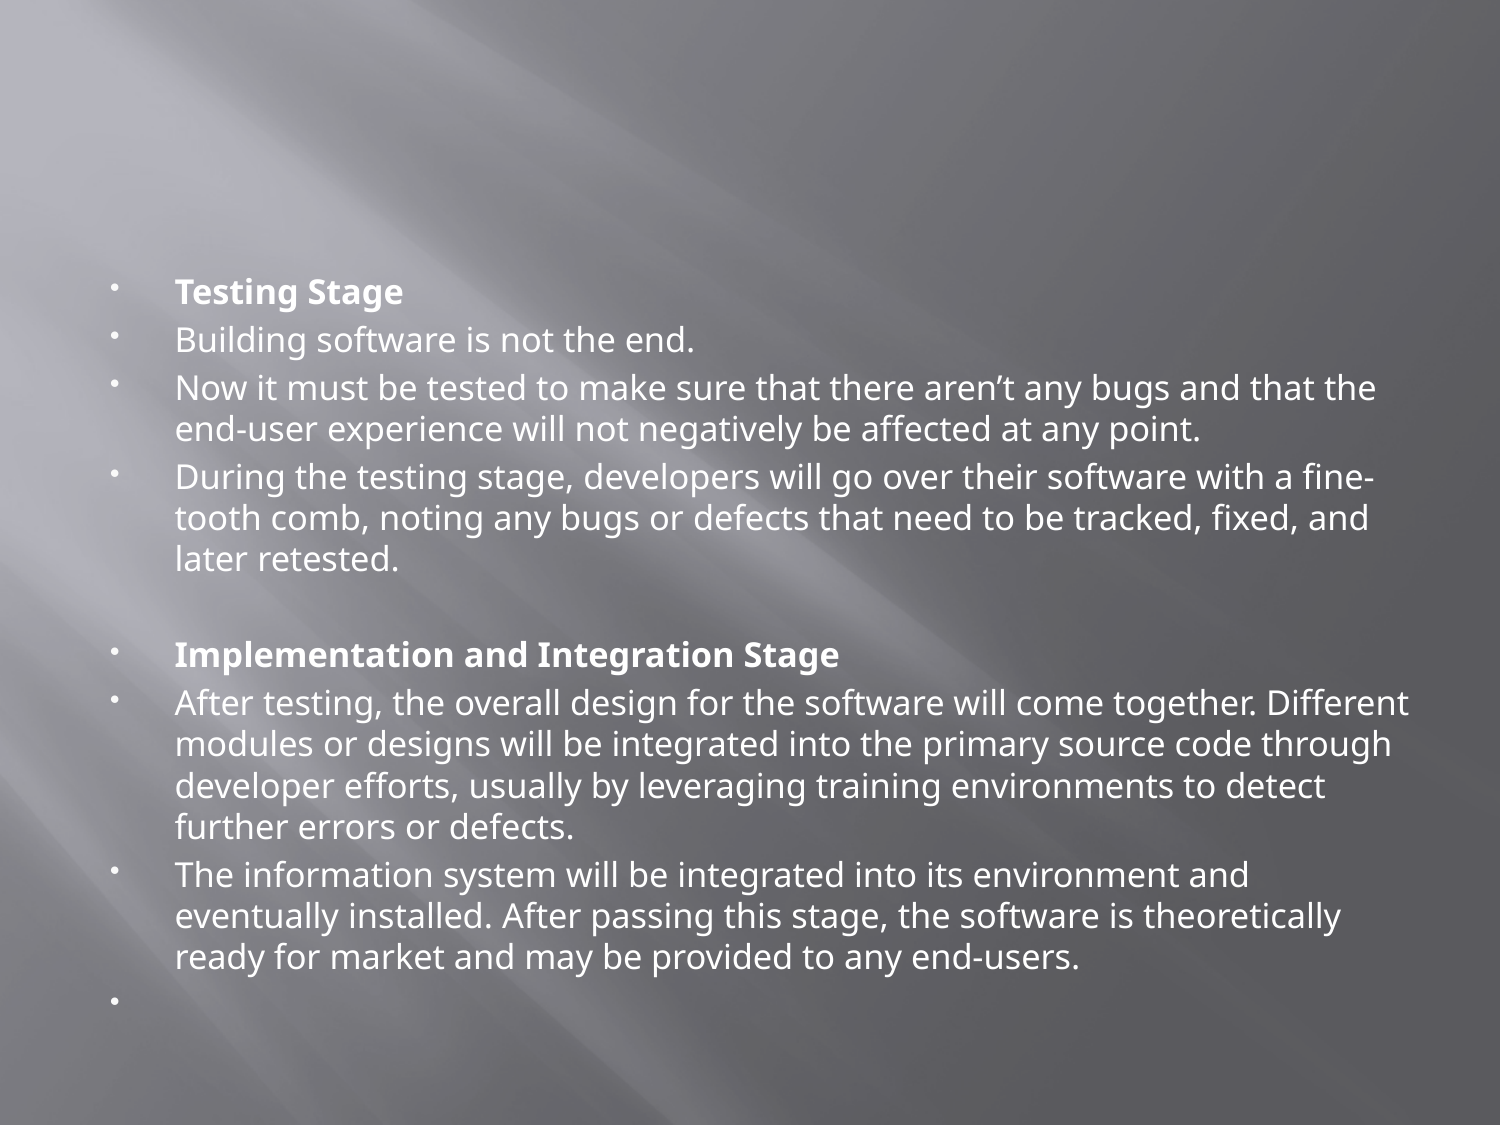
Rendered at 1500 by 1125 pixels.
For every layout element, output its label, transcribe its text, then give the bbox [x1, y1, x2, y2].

list Testing Stage Building software is not the end. Now it must be tested to make sure that there aren’t any bugs and that the end-user experience will not negatively be affected at any point. During the testing stage, developers will go over their software with a fine-tooth comb, noting any bugs or defects that need to be tracked, fixed, and later retested. Implementation and Integration Stage After testing, the overall design for the software will come together. Different modules or designs will be integrated into the primary source code through developer efforts, usually by leveraging training environments to detect further errors or defects. The information system will be integrated into its environment and eventually installed. After passing this stage, the software is theoretically ready for market and may be provided to any end-users. ‍ [75, 262, 1425, 1035]
